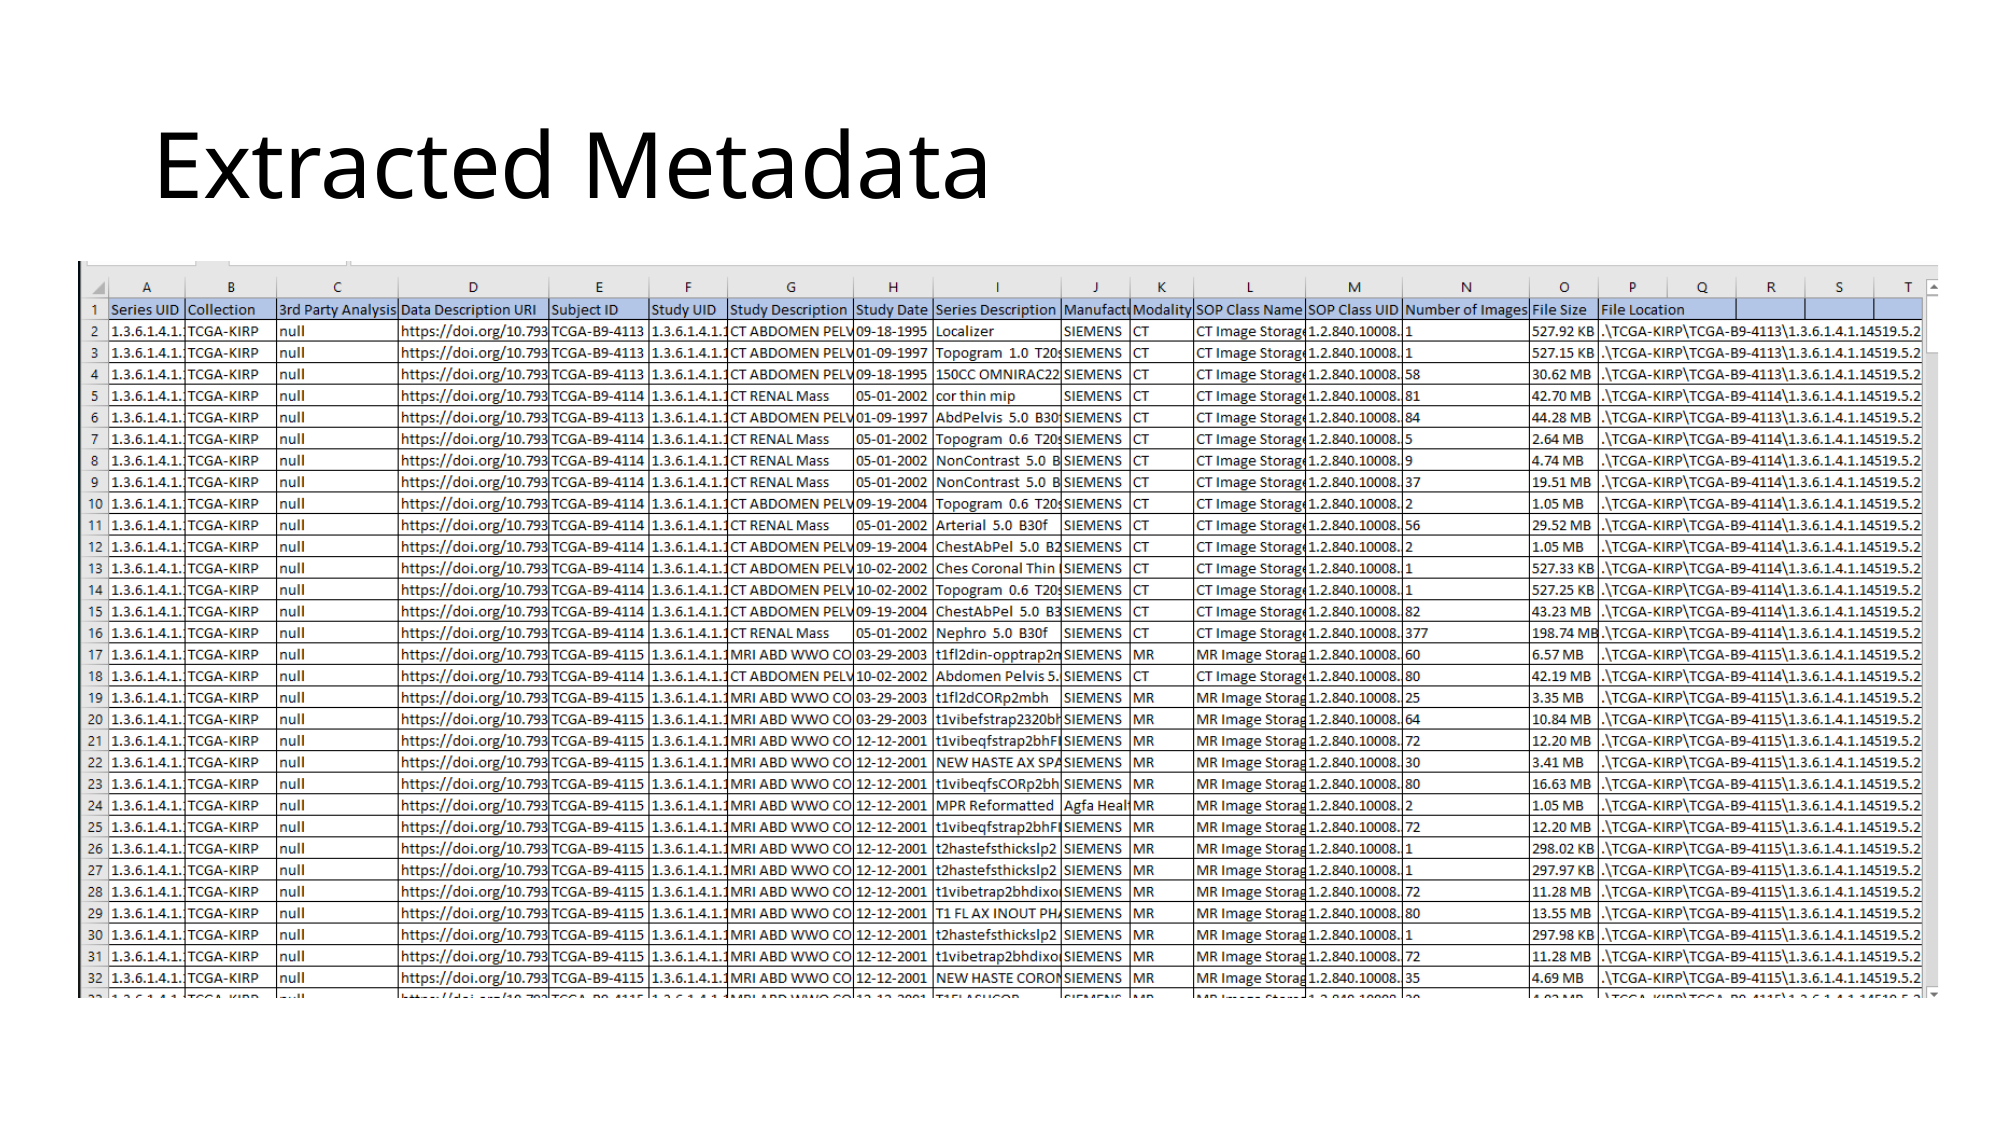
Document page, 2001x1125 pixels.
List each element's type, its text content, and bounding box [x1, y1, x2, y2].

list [61, 261, 1939, 998]
title Extracted Metadata [137, 59, 1863, 261]
